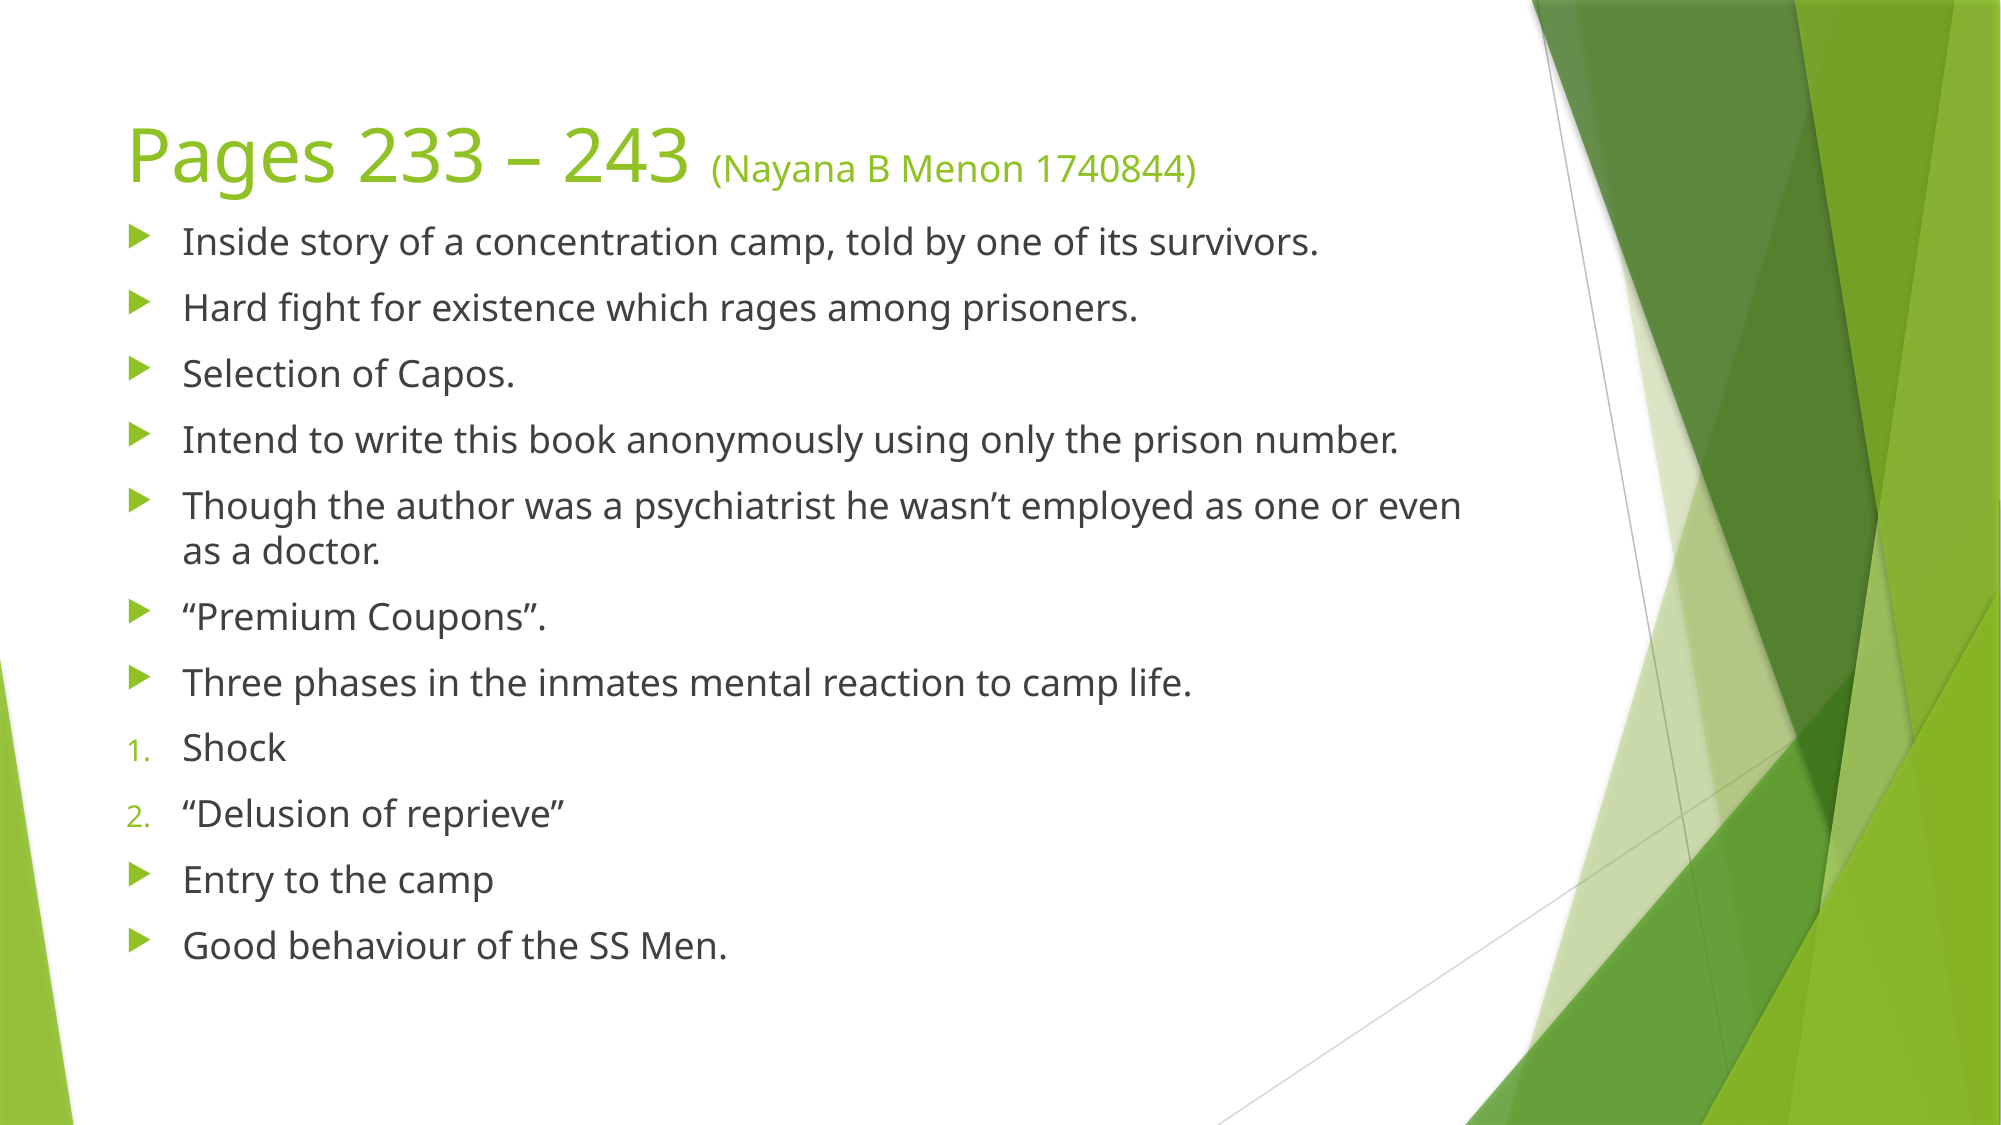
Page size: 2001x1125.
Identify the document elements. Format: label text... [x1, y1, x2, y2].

list Inside story of a concentration camp, told by one of its survivors. Hard fight for existence which rages among prisoners. Selection of Capos. Intend to write this book anonymously using only the prison number. Though the author was a psychiatrist he wasn’t employed as one or even as a doctor. “Premium Coupons”. Three phases in the inmates mental reaction to camp life. Shock “Delusion of reprieve” Entry to the camp Good behaviour of the SS Men. [111, 210, 1522, 992]
title Pages 233 – 243 (Nayana B Menon 1740844) [111, 99, 1522, 210]
